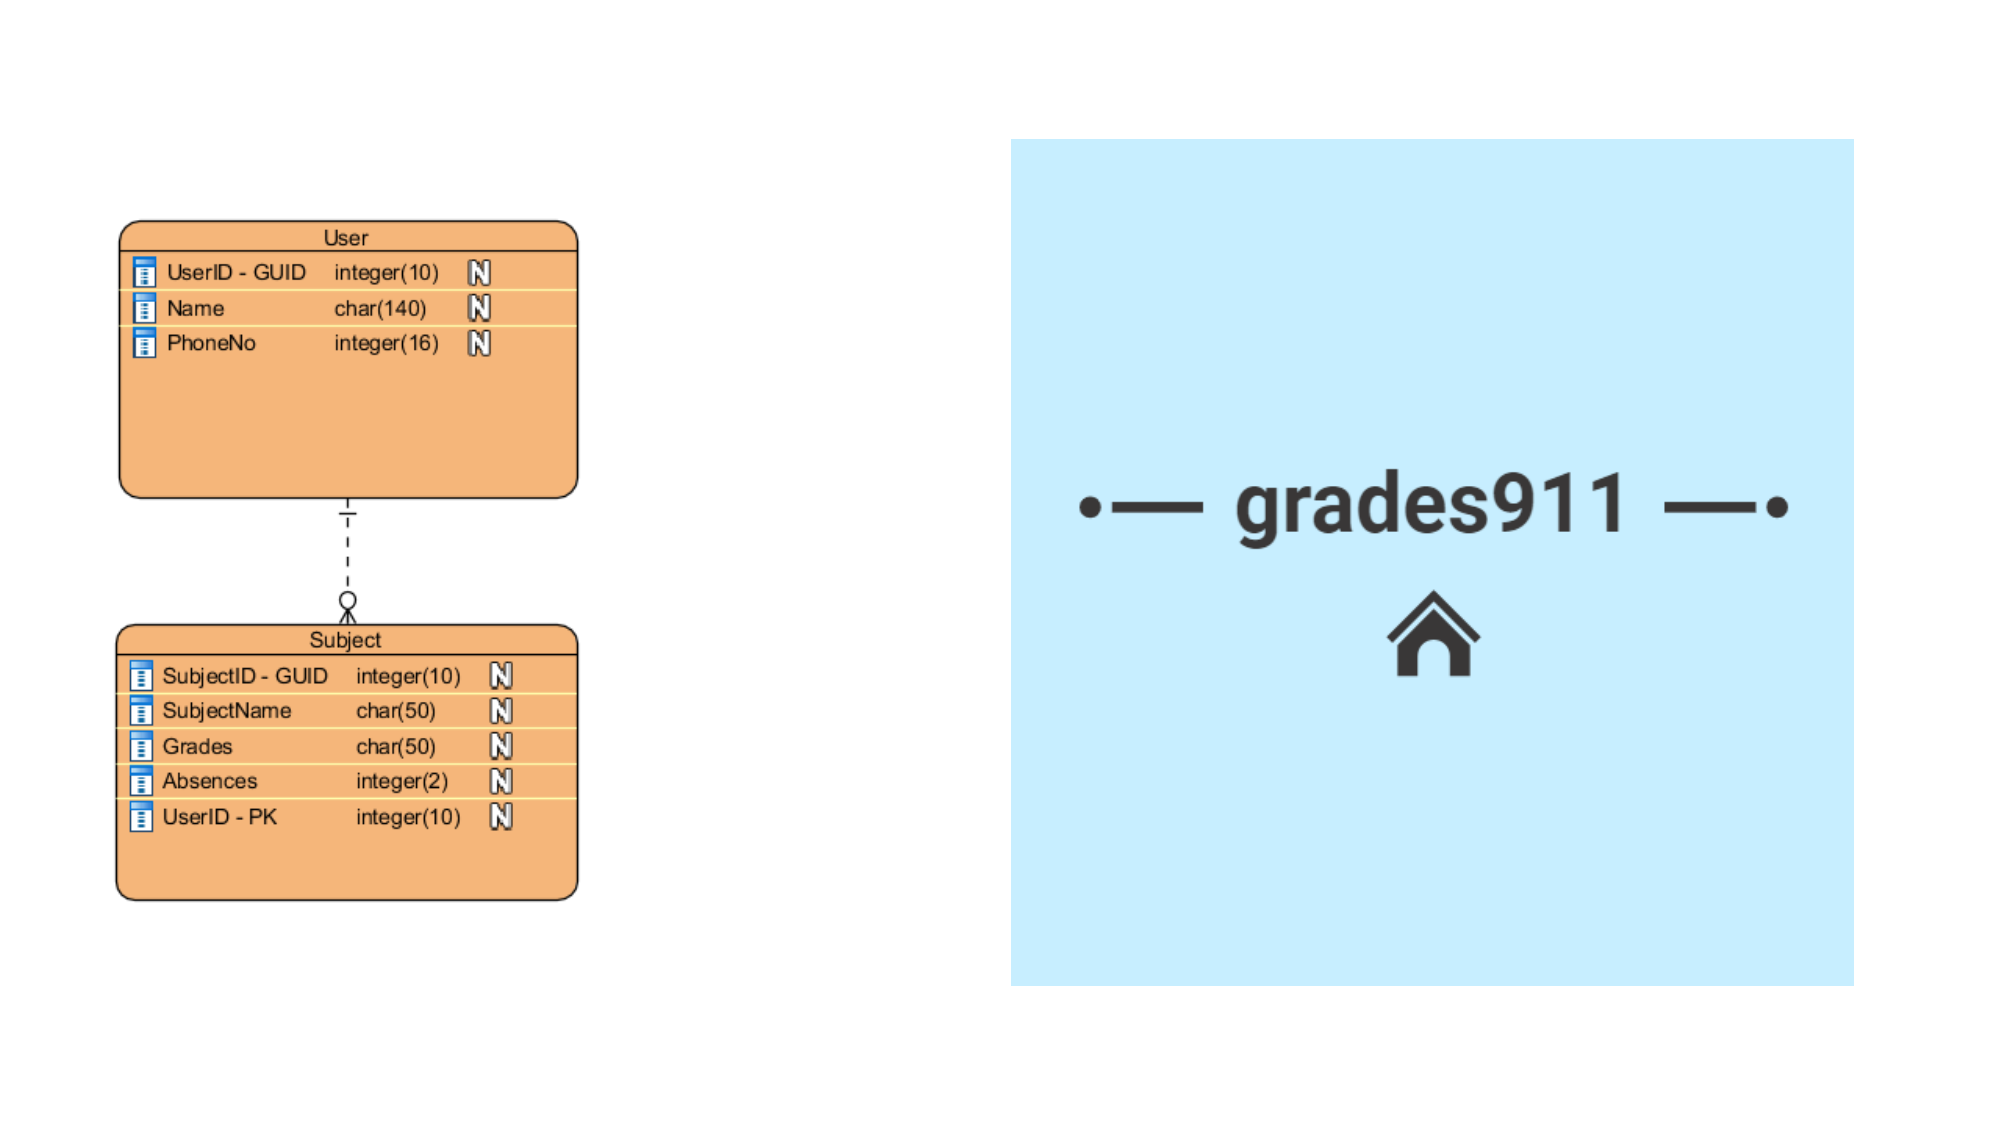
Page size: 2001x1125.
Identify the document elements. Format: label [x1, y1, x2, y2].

picture [69, 169, 624, 956]
picture [1011, 139, 1854, 986]
